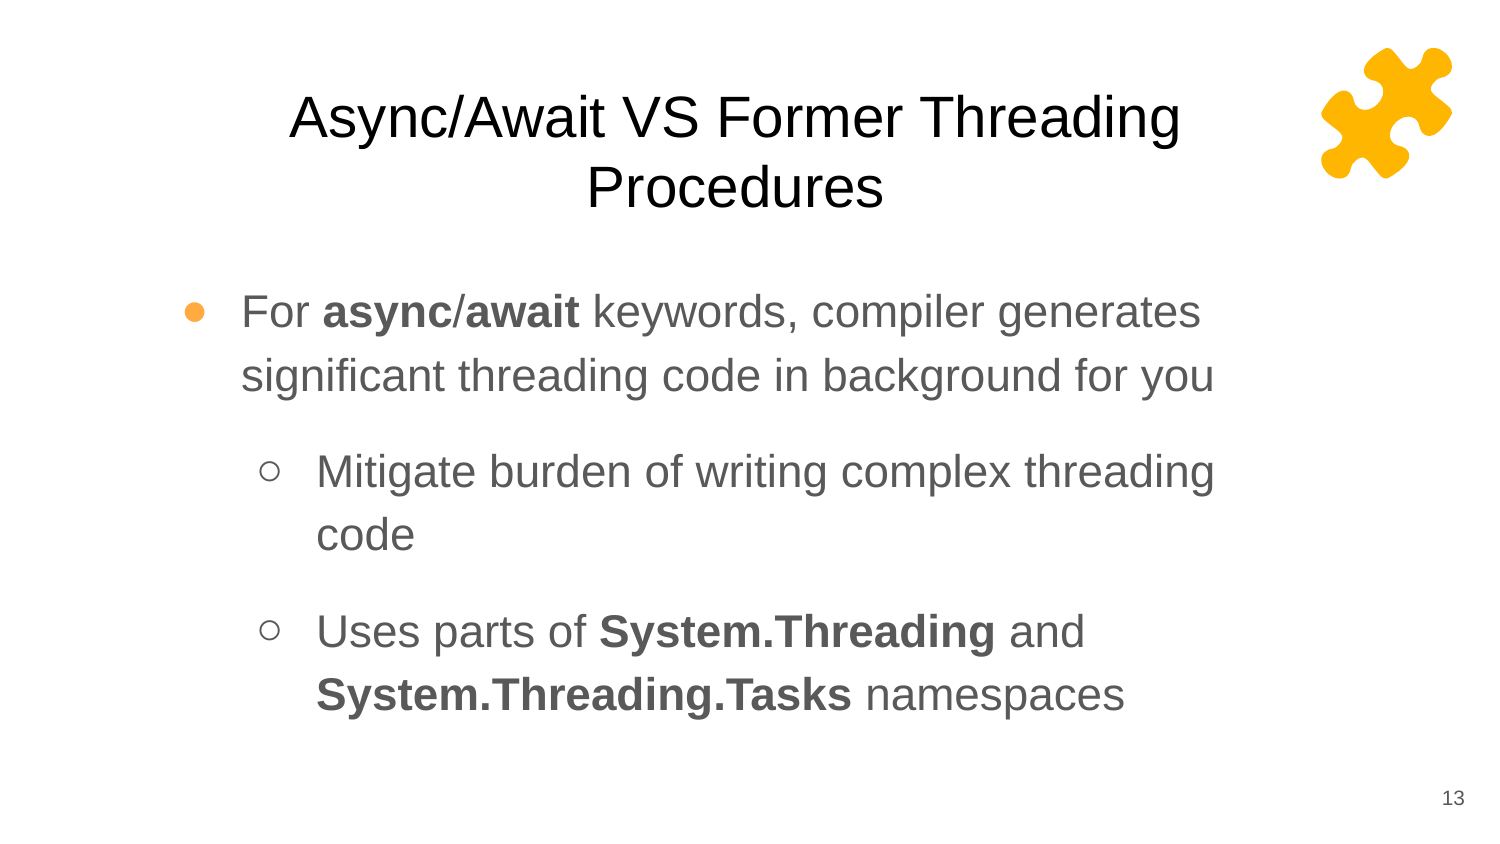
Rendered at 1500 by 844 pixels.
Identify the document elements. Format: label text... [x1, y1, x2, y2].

title Async/Await VS Former Threading Procedures [173, 63, 1300, 205]
text_box [1321, 47, 1452, 179]
slide_number 13 [1389, 764, 1480, 830]
list For async/await keywords, compiler generates significant threading code in background for you Mitigate burden of writing complex threading code Uses parts of System.Threading and System.Threading.Tasks namespaces [151, 258, 1322, 720]
